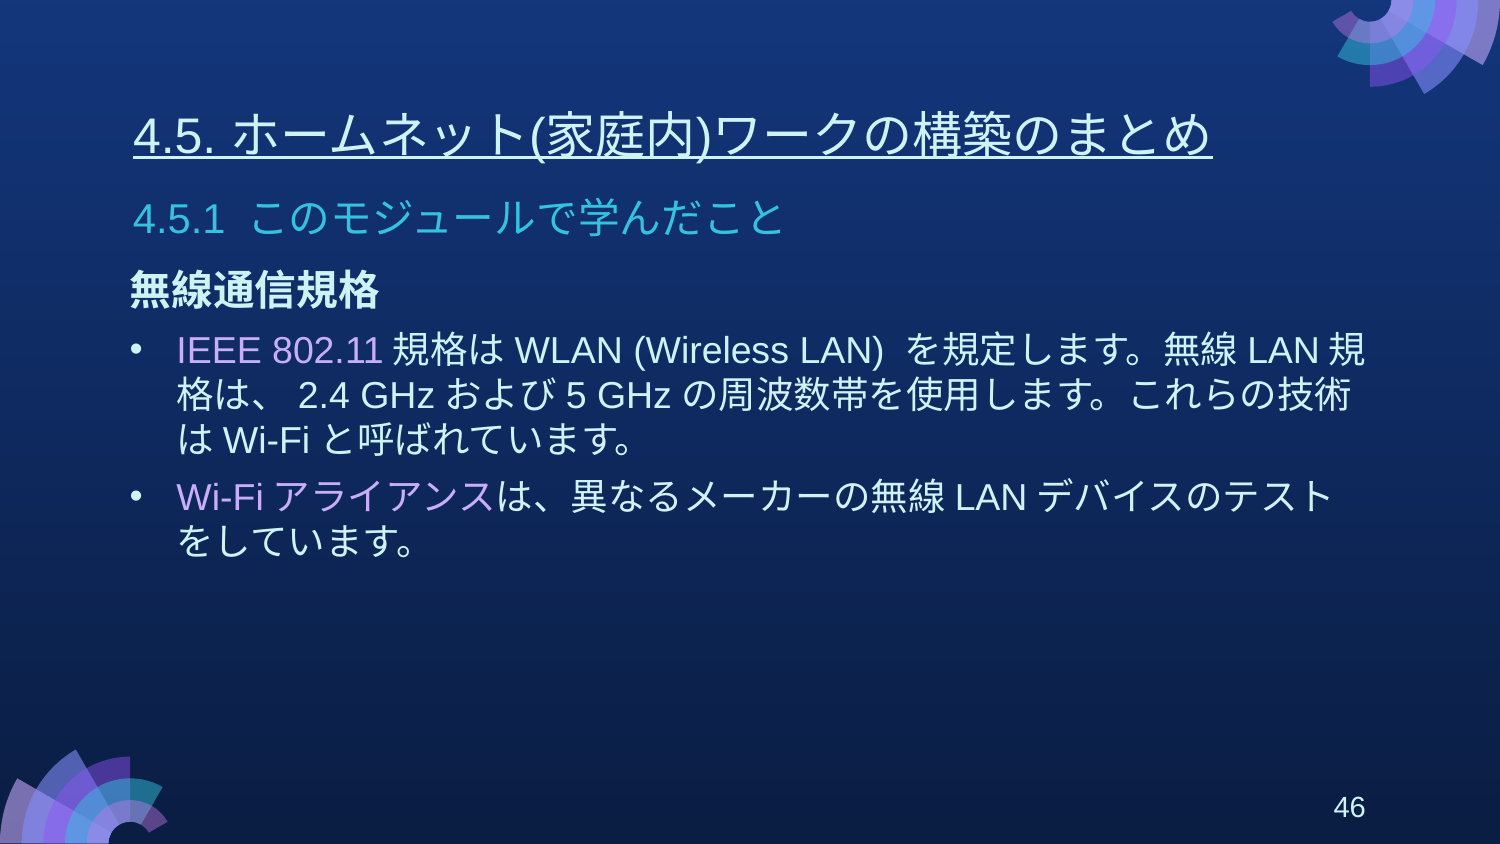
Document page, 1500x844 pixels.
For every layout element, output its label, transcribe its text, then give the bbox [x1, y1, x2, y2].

text_box 46 [874, 780, 1381, 826]
text_box 4.5.1 このモジュールで学んだこと [118, 184, 1465, 249]
title 4.5. ホームネット(家庭内)ワークの構築のまとめ [118, 88, 1382, 183]
text_box 無線通信規格 IEEE 802.11規格はWLAN (Wireless LAN) を規定します。無線LAN規格は、2.4 GHzおよび5 GHzの周波数帯を使用します。これらの技術はWi-Fiと呼ばれています。 Wi-Fiアライアンスは、異なるメーカーの無線LANデバイスのテストをしています。 [114, 255, 1382, 571]
